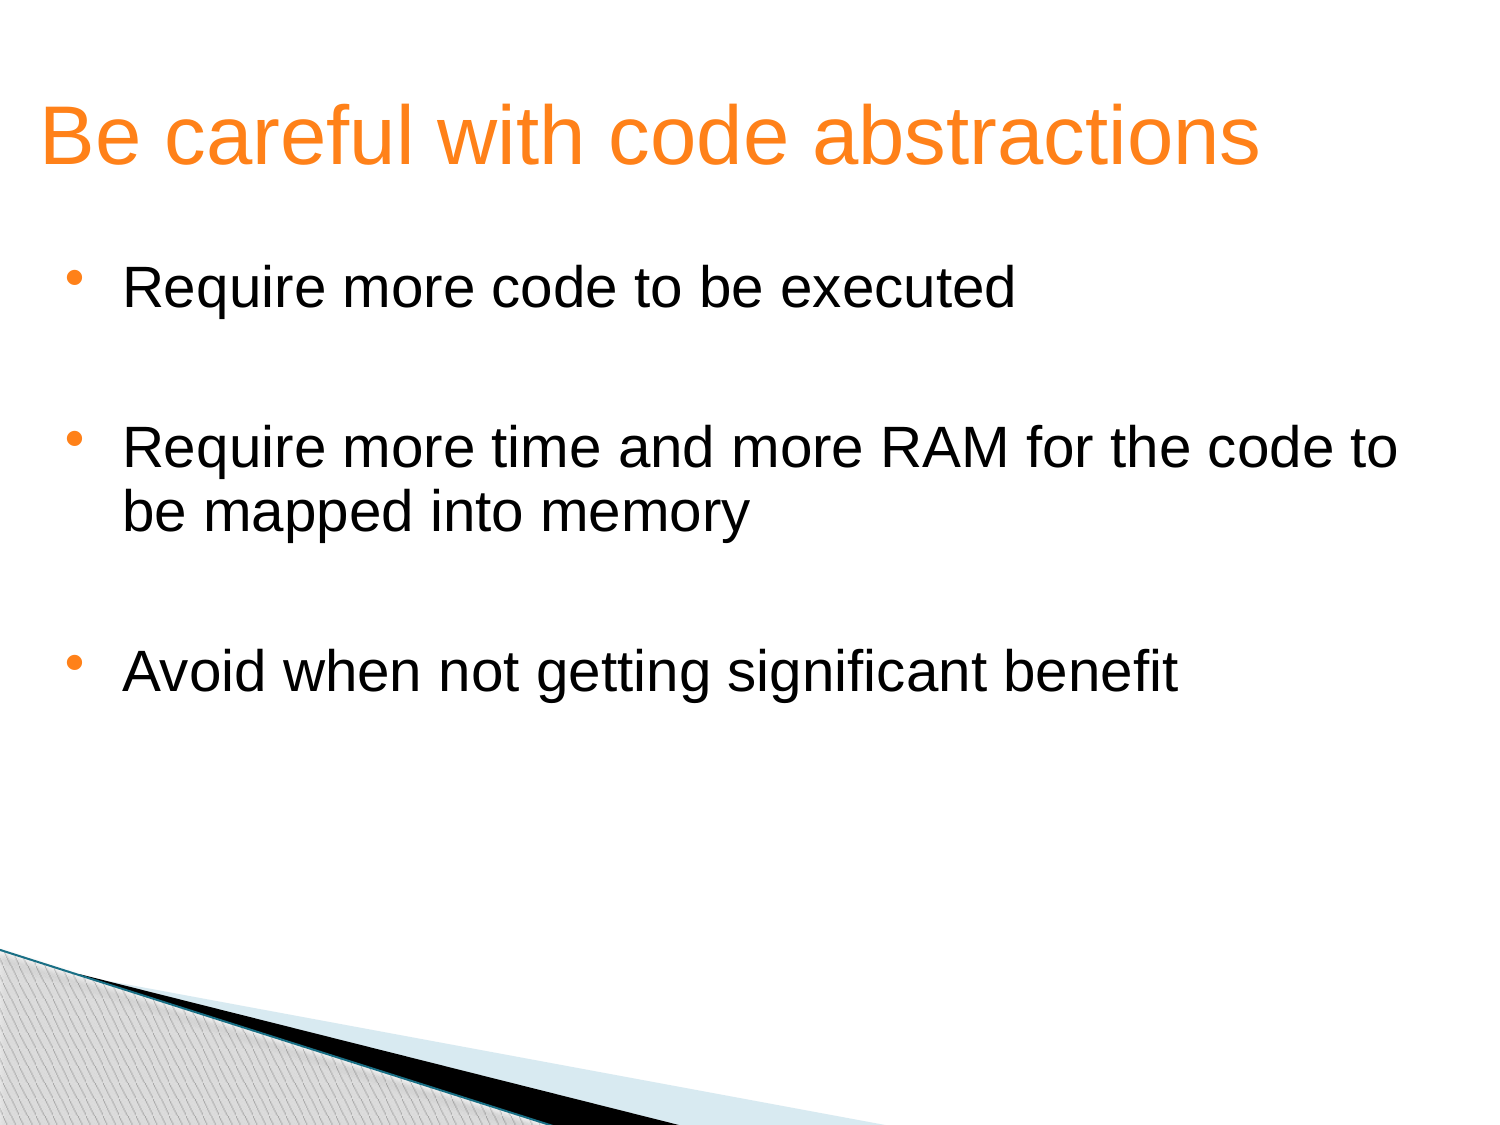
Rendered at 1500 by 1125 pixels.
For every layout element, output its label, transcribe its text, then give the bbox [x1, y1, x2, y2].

text_box Be careful with code abstractions [24, 37, 1500, 225]
text_box Require more code to be executed Require more time and more RAM for the code to be mapped into memory Avoid when not getting significant benefit [49, 249, 1468, 712]
